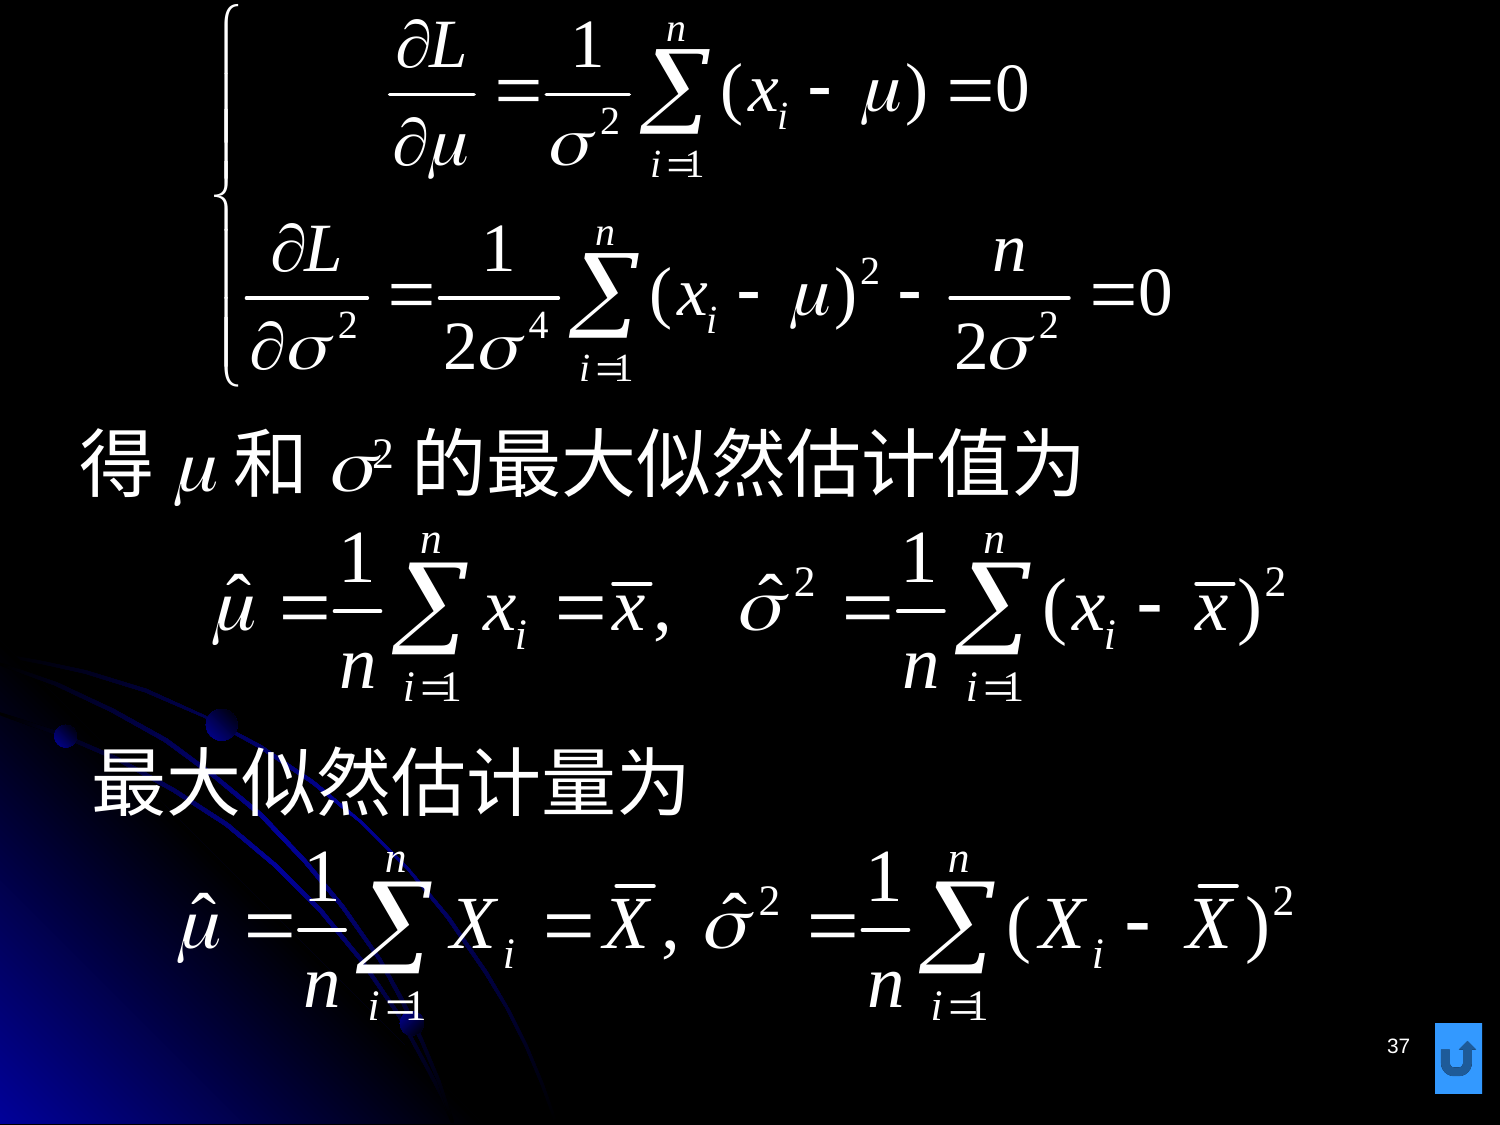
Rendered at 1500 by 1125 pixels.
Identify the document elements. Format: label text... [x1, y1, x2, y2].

slide_number 37 [1074, 1025, 1425, 1100]
title 得m和s2的最大似然估计值为 [64, 408, 1415, 596]
text_box 最大似然估计量为 [76, 727, 727, 833]
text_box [206, 515, 1296, 707]
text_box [171, 834, 1305, 1026]
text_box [206, 0, 1176, 393]
